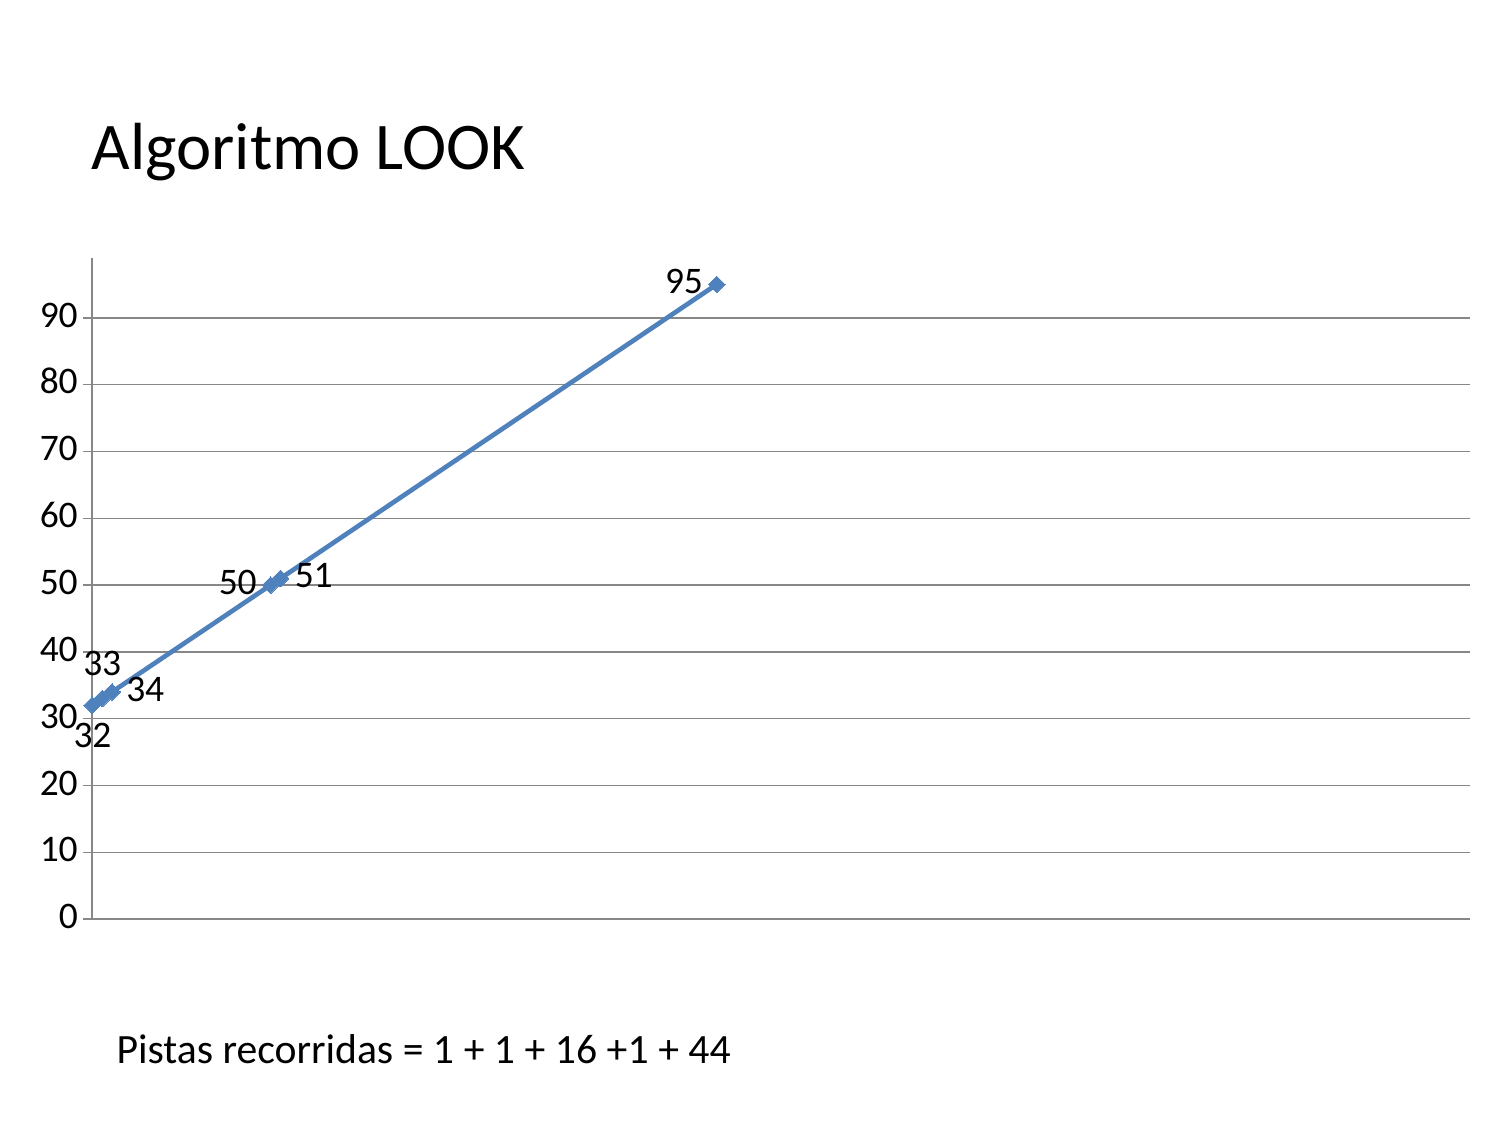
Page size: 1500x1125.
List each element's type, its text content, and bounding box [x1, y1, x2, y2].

text_box Pistas recorridas = 1 + 1 + 16 +1 + 44 [101, 987, 1365, 1106]
chart [9, 243, 1500, 953]
title Algoritmo LOOK [76, 42, 1427, 241]
